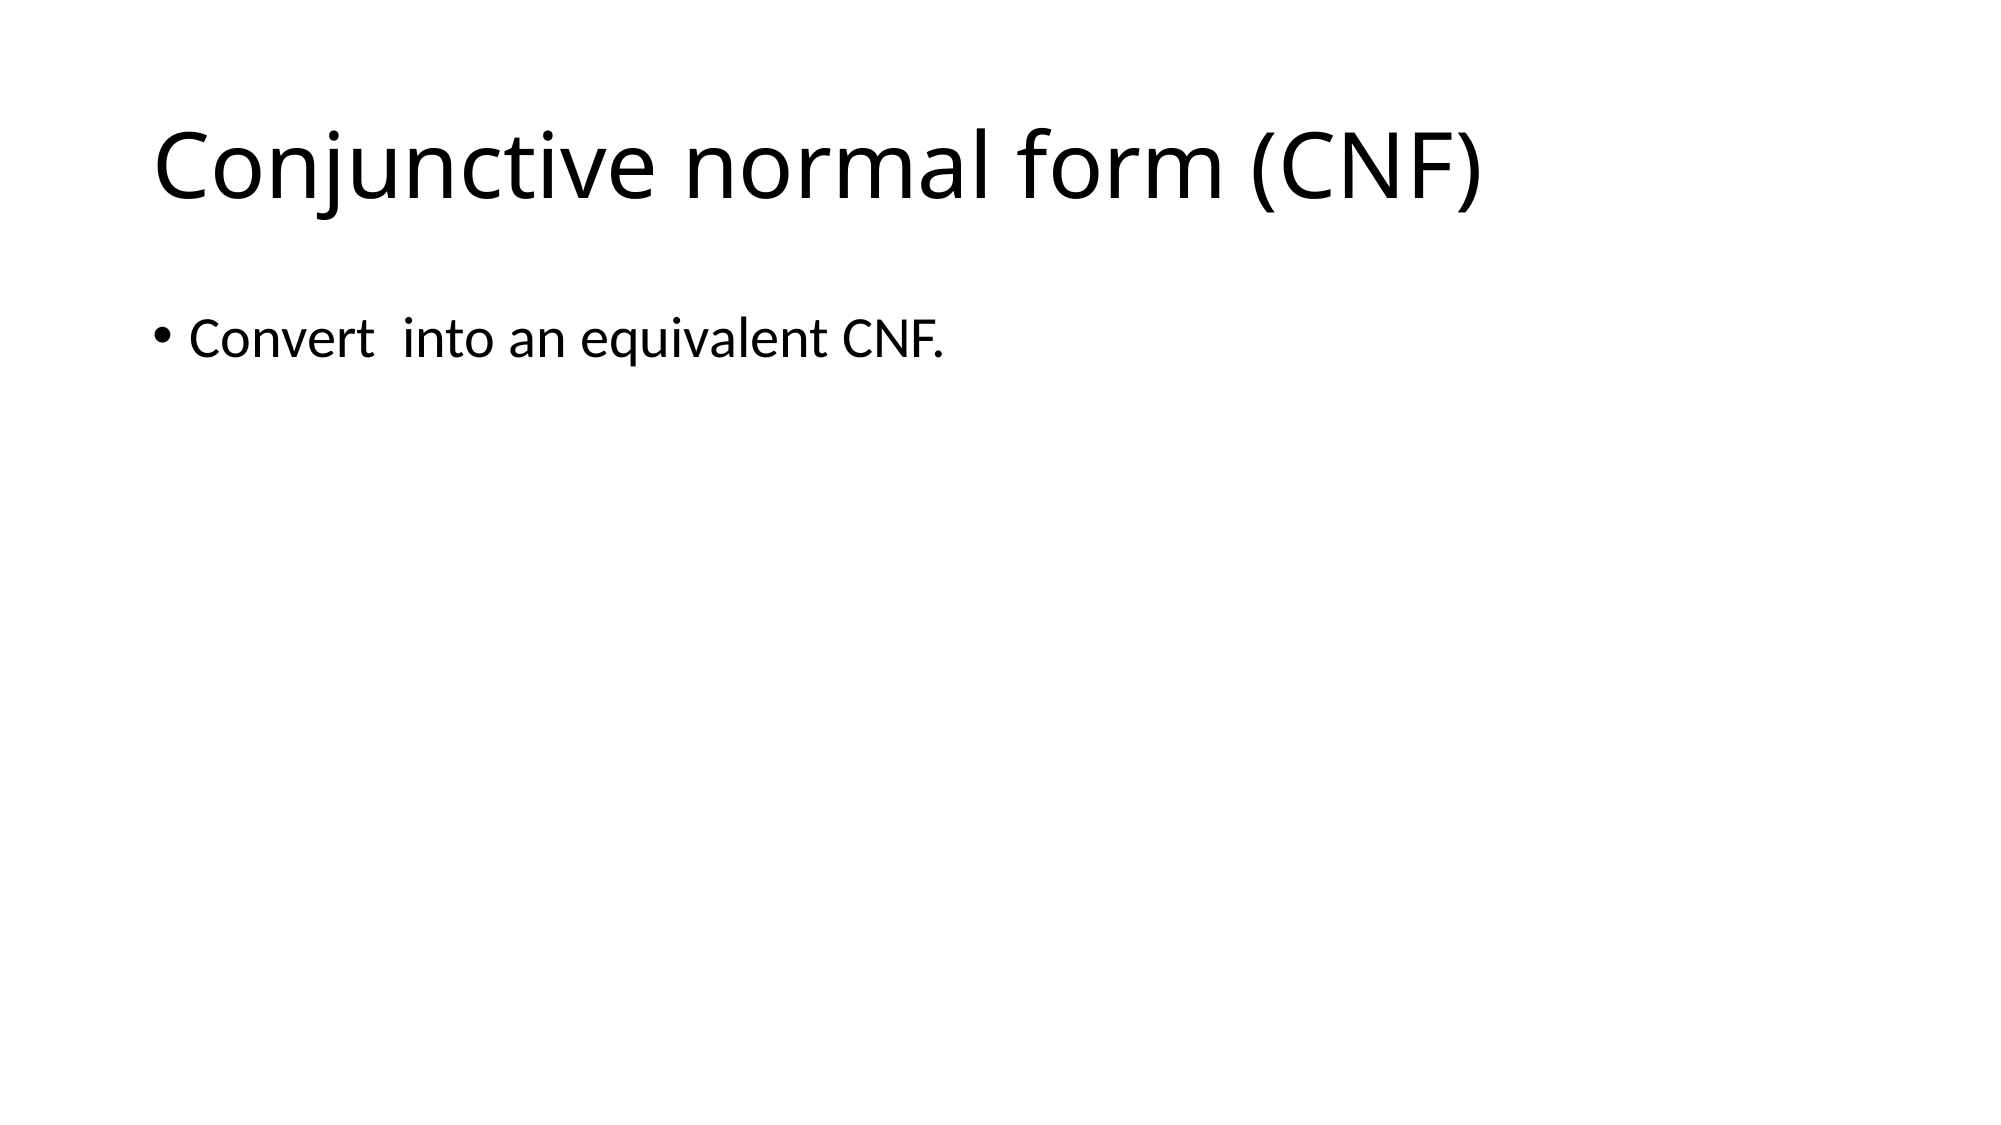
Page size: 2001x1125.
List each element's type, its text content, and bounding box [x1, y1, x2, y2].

title Conjunctive normal form (CNF) [137, 59, 1863, 278]
